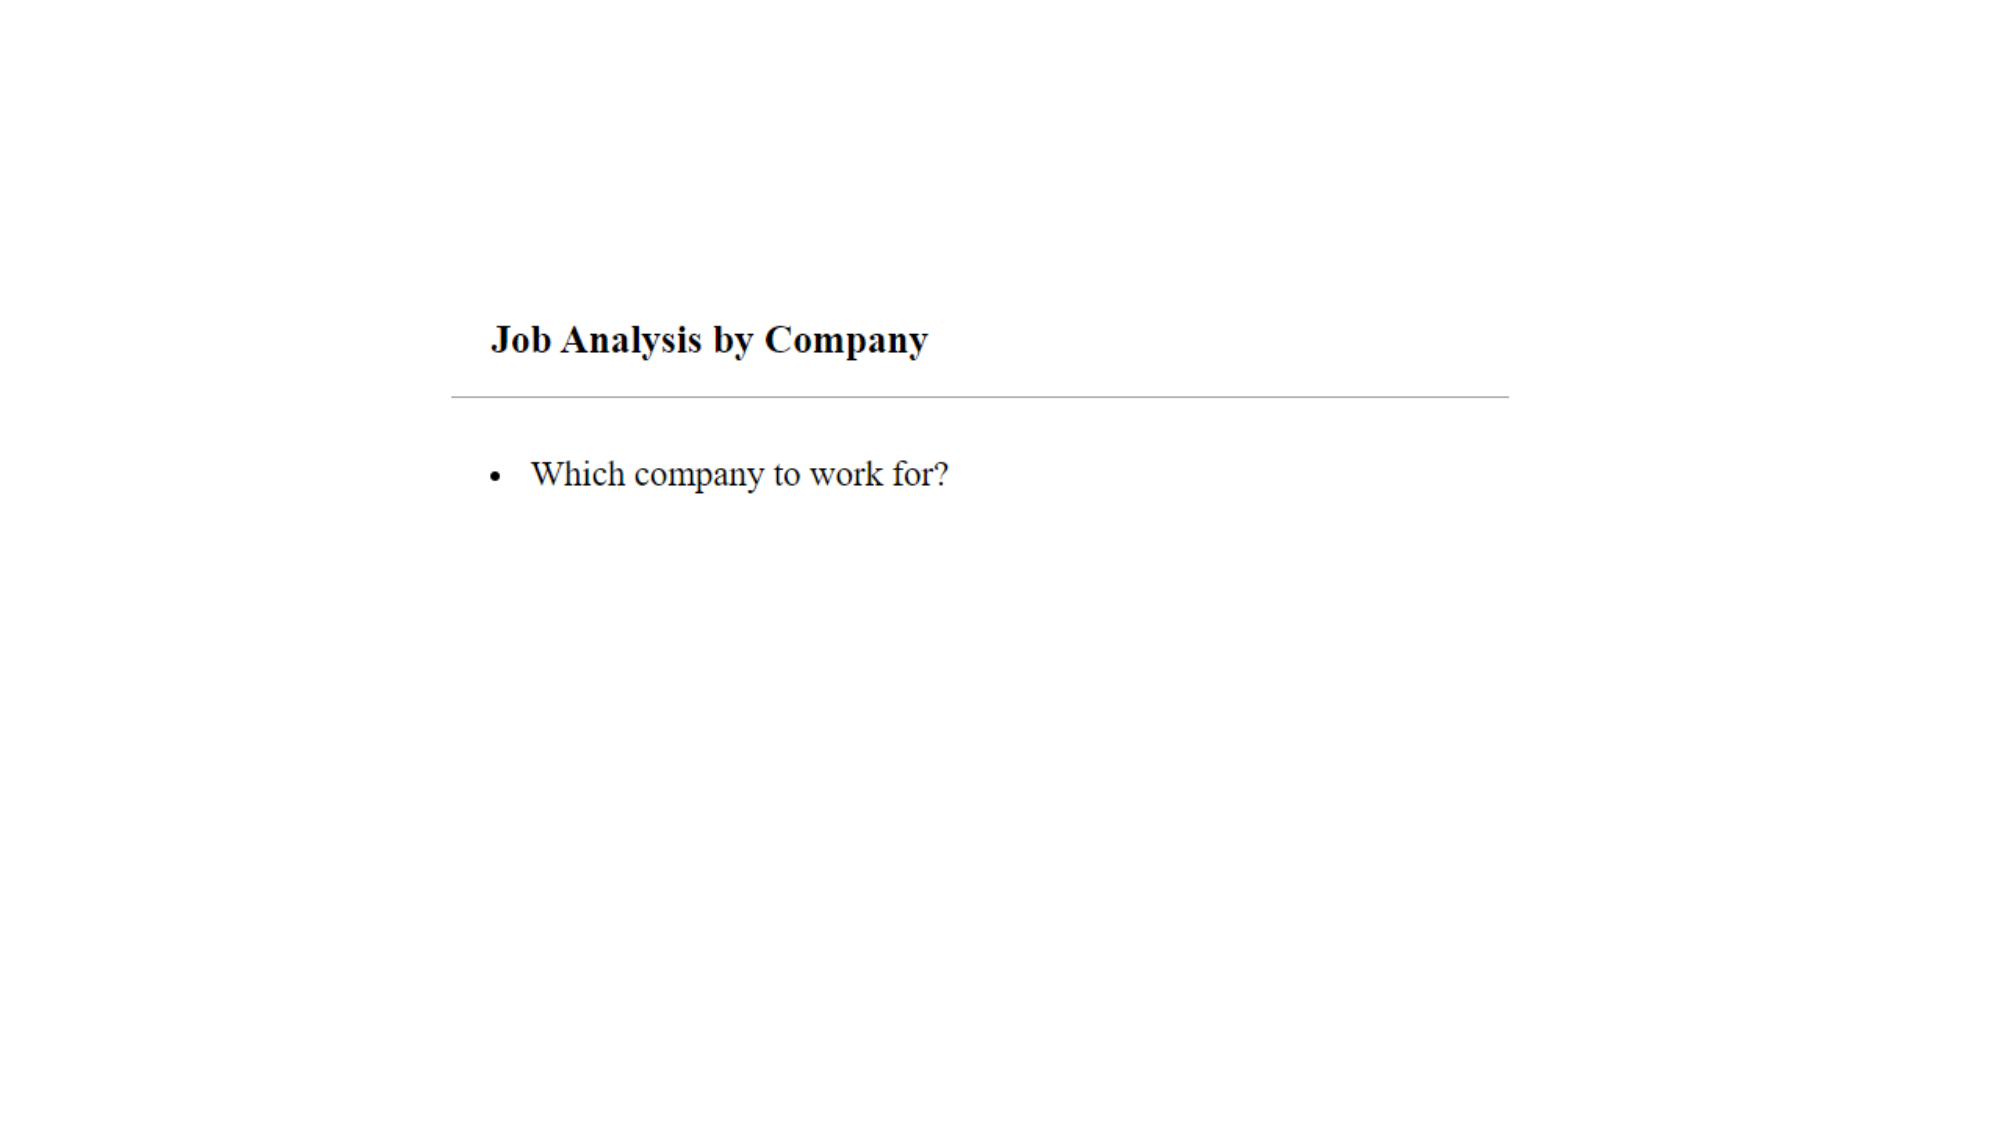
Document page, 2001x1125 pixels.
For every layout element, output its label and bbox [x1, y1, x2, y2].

picture [414, 273, 1586, 852]
